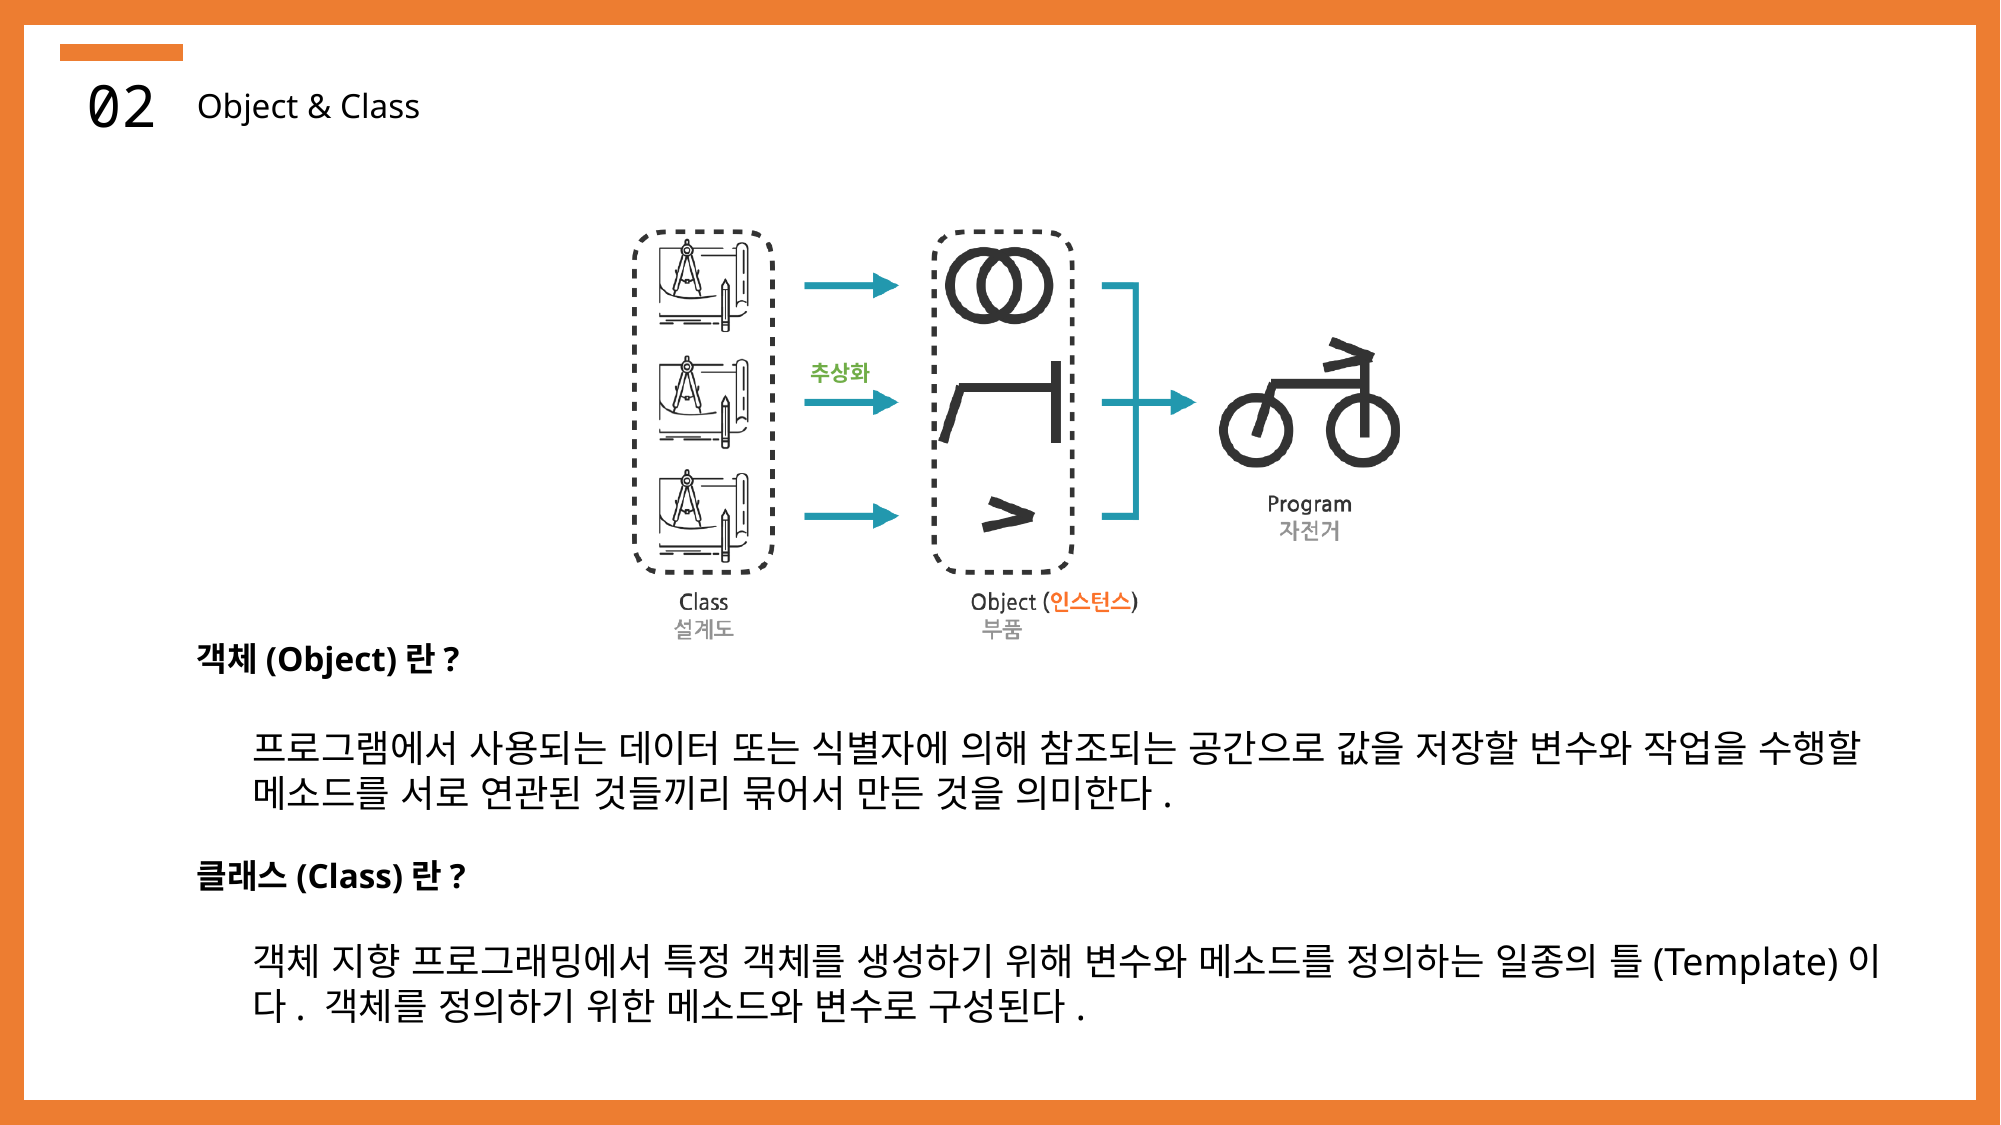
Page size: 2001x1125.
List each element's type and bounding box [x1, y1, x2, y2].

text_box [0, 0, 2000, 1125]
picture [589, 207, 1411, 657]
text_box [181, 630, 1934, 825]
text_box [181, 848, 1934, 1037]
text_box [24, 25, 1976, 1100]
text_box [0, 45, 618, 244]
